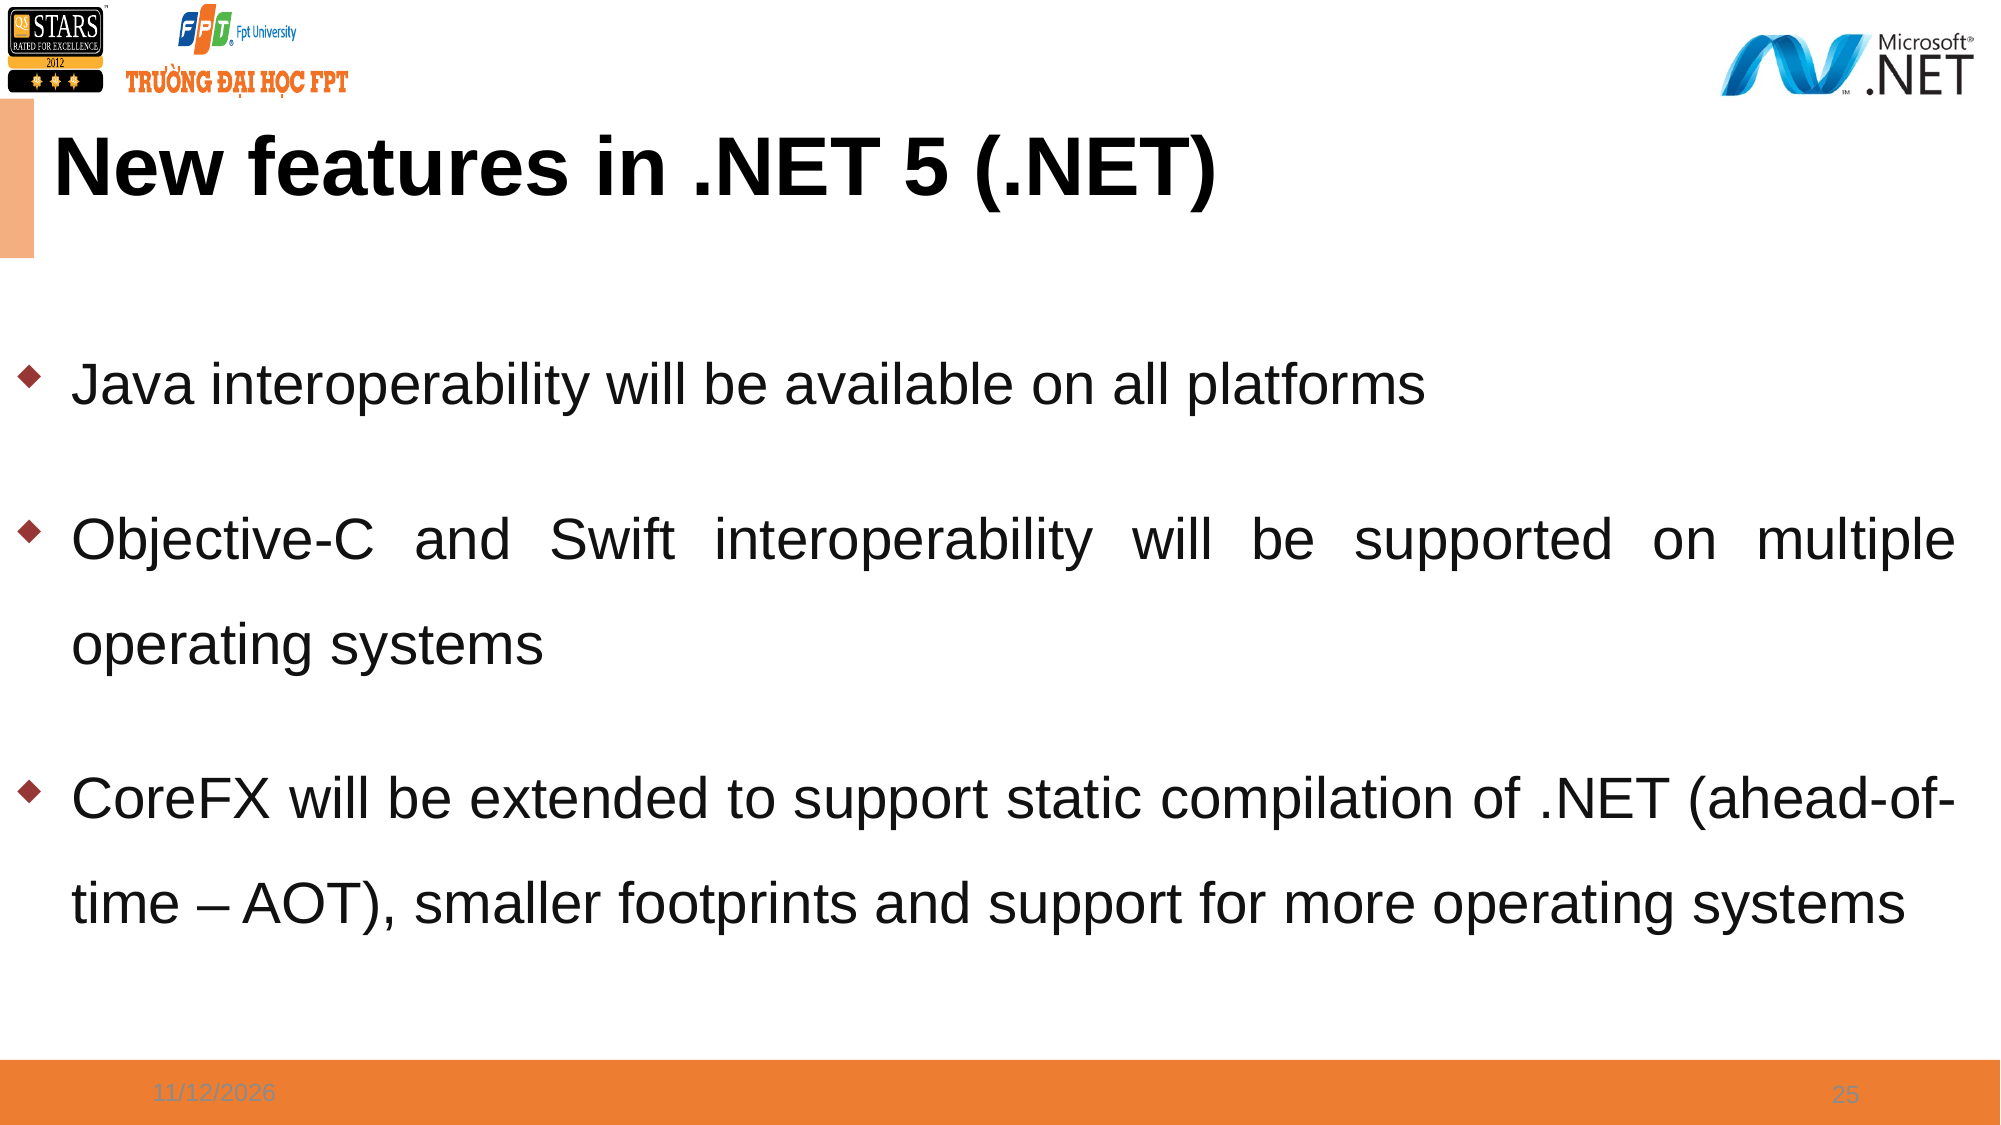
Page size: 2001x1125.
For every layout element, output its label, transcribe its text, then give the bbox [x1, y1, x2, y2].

picture [1685, 0, 2001, 129]
slide_number 25 [1424, 1063, 1875, 1123]
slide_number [137, 1061, 588, 1122]
text_box New features in .NET 5 (.NET) [51, 109, 1482, 212]
text_box Java interoperability will be available on all platforms Objective-C and Swift interoperability will be supported on multiple operating systems CoreFX will be extended to support static compilation of .NET (ahead-of-time – AOT), smaller footprints and support for more operating systems [0, 303, 1975, 943]
